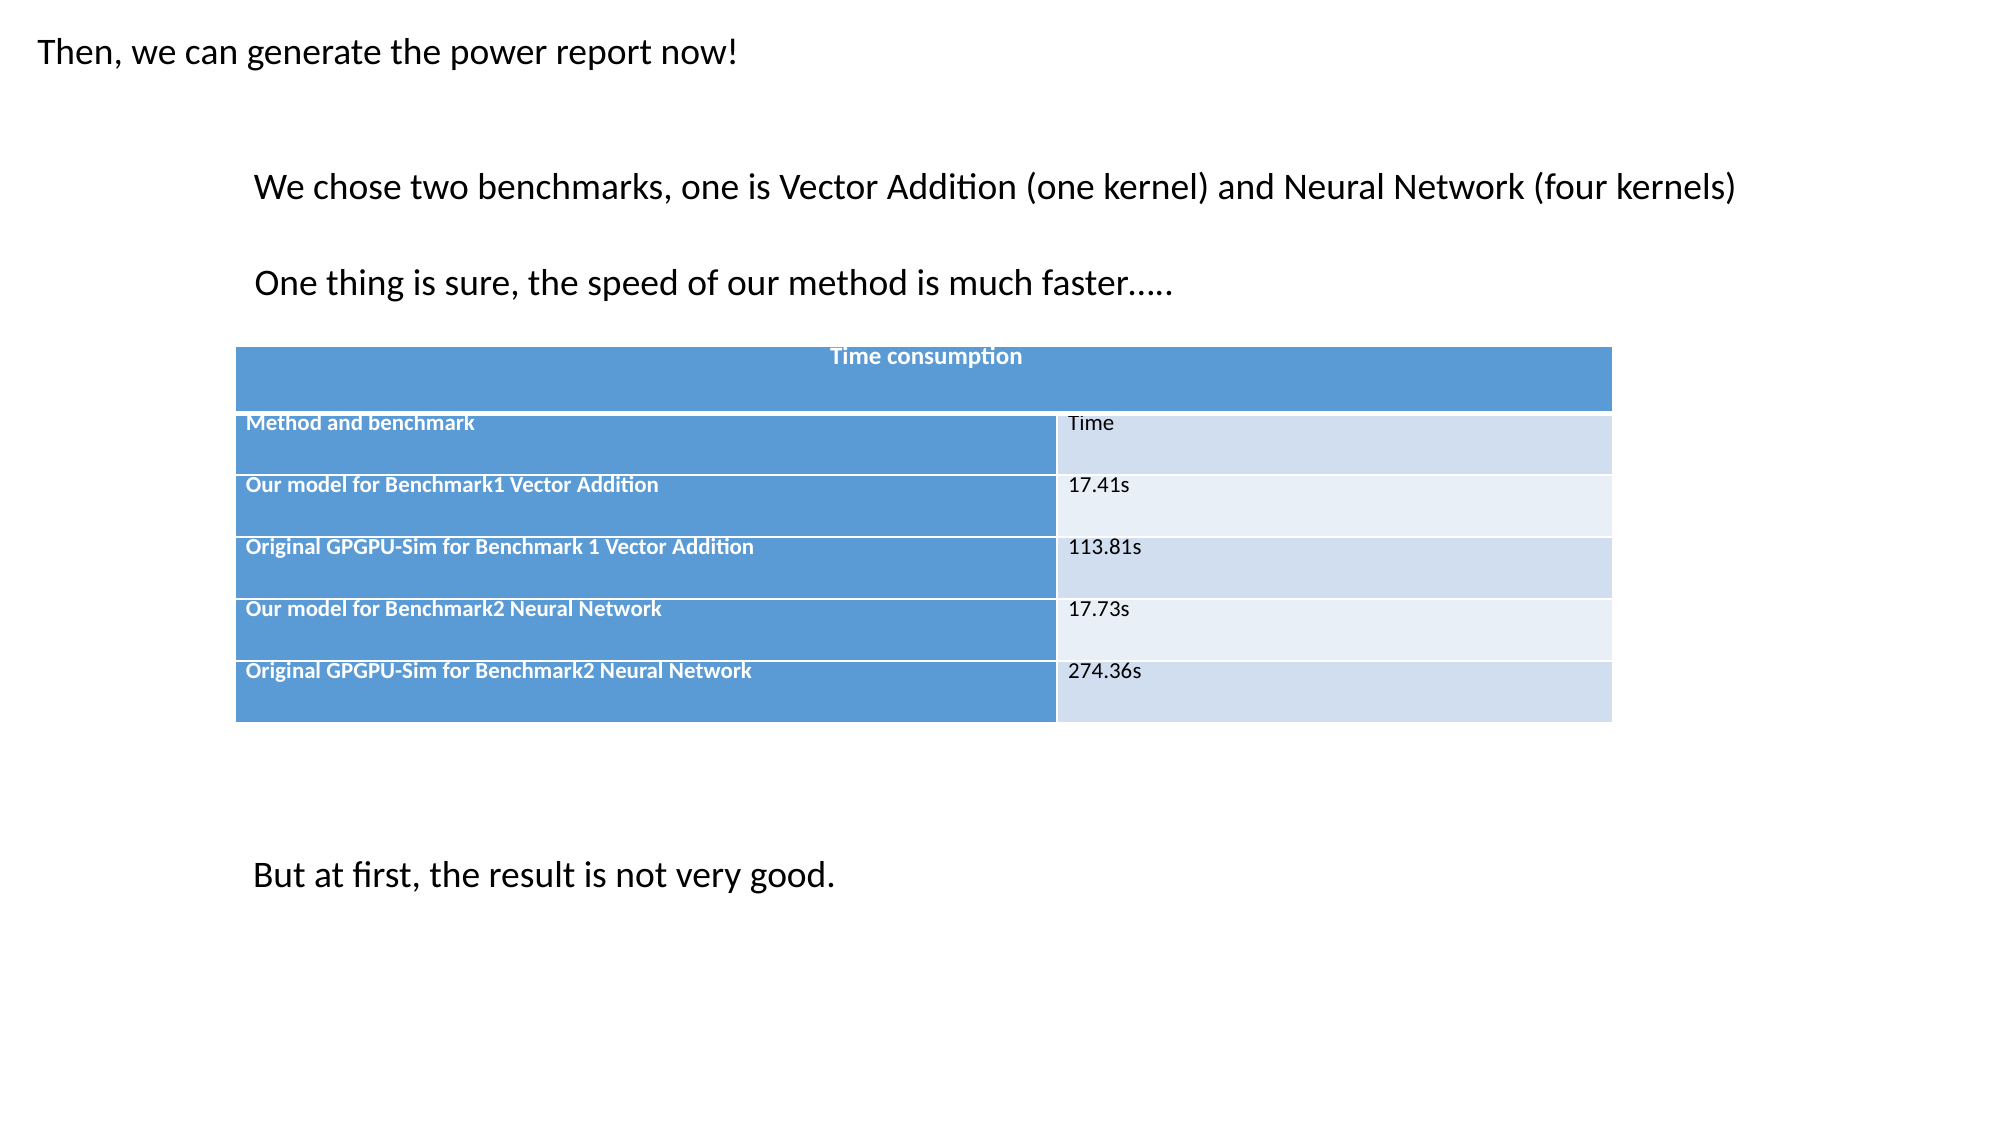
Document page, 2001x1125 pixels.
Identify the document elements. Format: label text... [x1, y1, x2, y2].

table_cell 17.41s [1058, 476, 1612, 536]
table_cell Method and benchmark [236, 416, 1056, 474]
table_cell Original GPGPU-Sim for Benchmark 1 Vector Addition [236, 538, 1056, 598]
table_header Time consumption [236, 347, 1612, 411]
text_box But at first, the result is not very good. [238, 843, 861, 903]
text_box We chose two benchmarks, one is Vector Addition (one kernel) and Neural Network (four kernels) [239, 154, 1754, 215]
table_cell Original GPGPU-Sim for Benchmark2 Neural Network [236, 662, 1056, 722]
table_cell Our model for Benchmark1 Vector Addition [236, 476, 1056, 536]
table_cell Time [1058, 416, 1612, 474]
text_box Then, we can generate the power report now! [22, 19, 764, 80]
table_cell 113.81s [1058, 538, 1612, 598]
table_cell Our model for Benchmark2 Neural Network [236, 600, 1056, 660]
table_cell 274.36s [1058, 662, 1612, 722]
text_box One thing is sure, the speed of our method is much faster….. [239, 250, 1190, 311]
table_cell 17.73s [1058, 600, 1612, 660]
